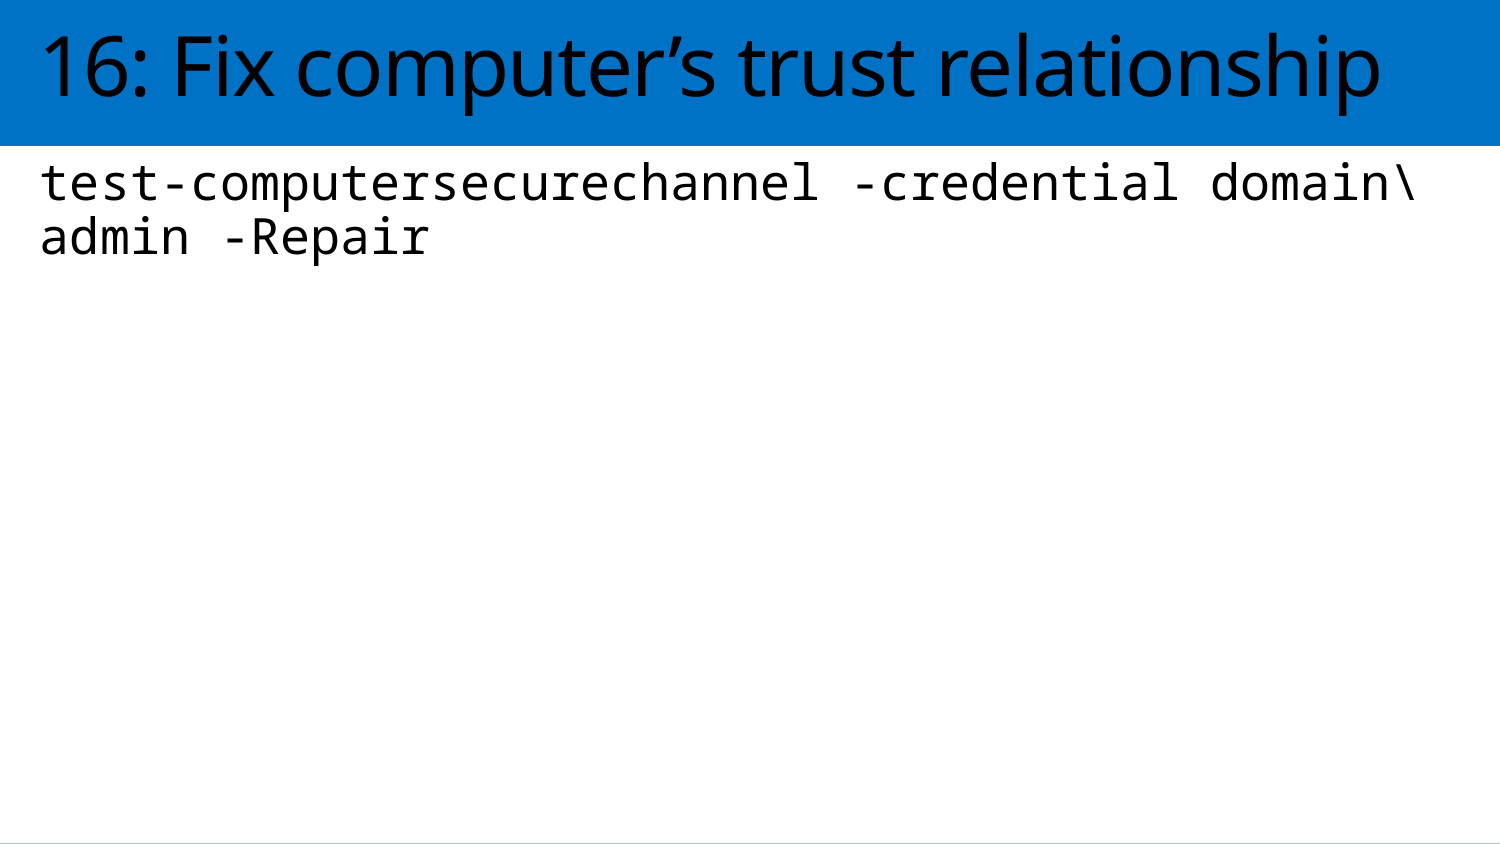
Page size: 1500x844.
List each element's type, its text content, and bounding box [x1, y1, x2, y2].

title 16: Fix computer’s trust relationship [20, 13, 1455, 124]
list test-computersecurechannel -credential domain\admin -Repair [22, 146, 1456, 278]
